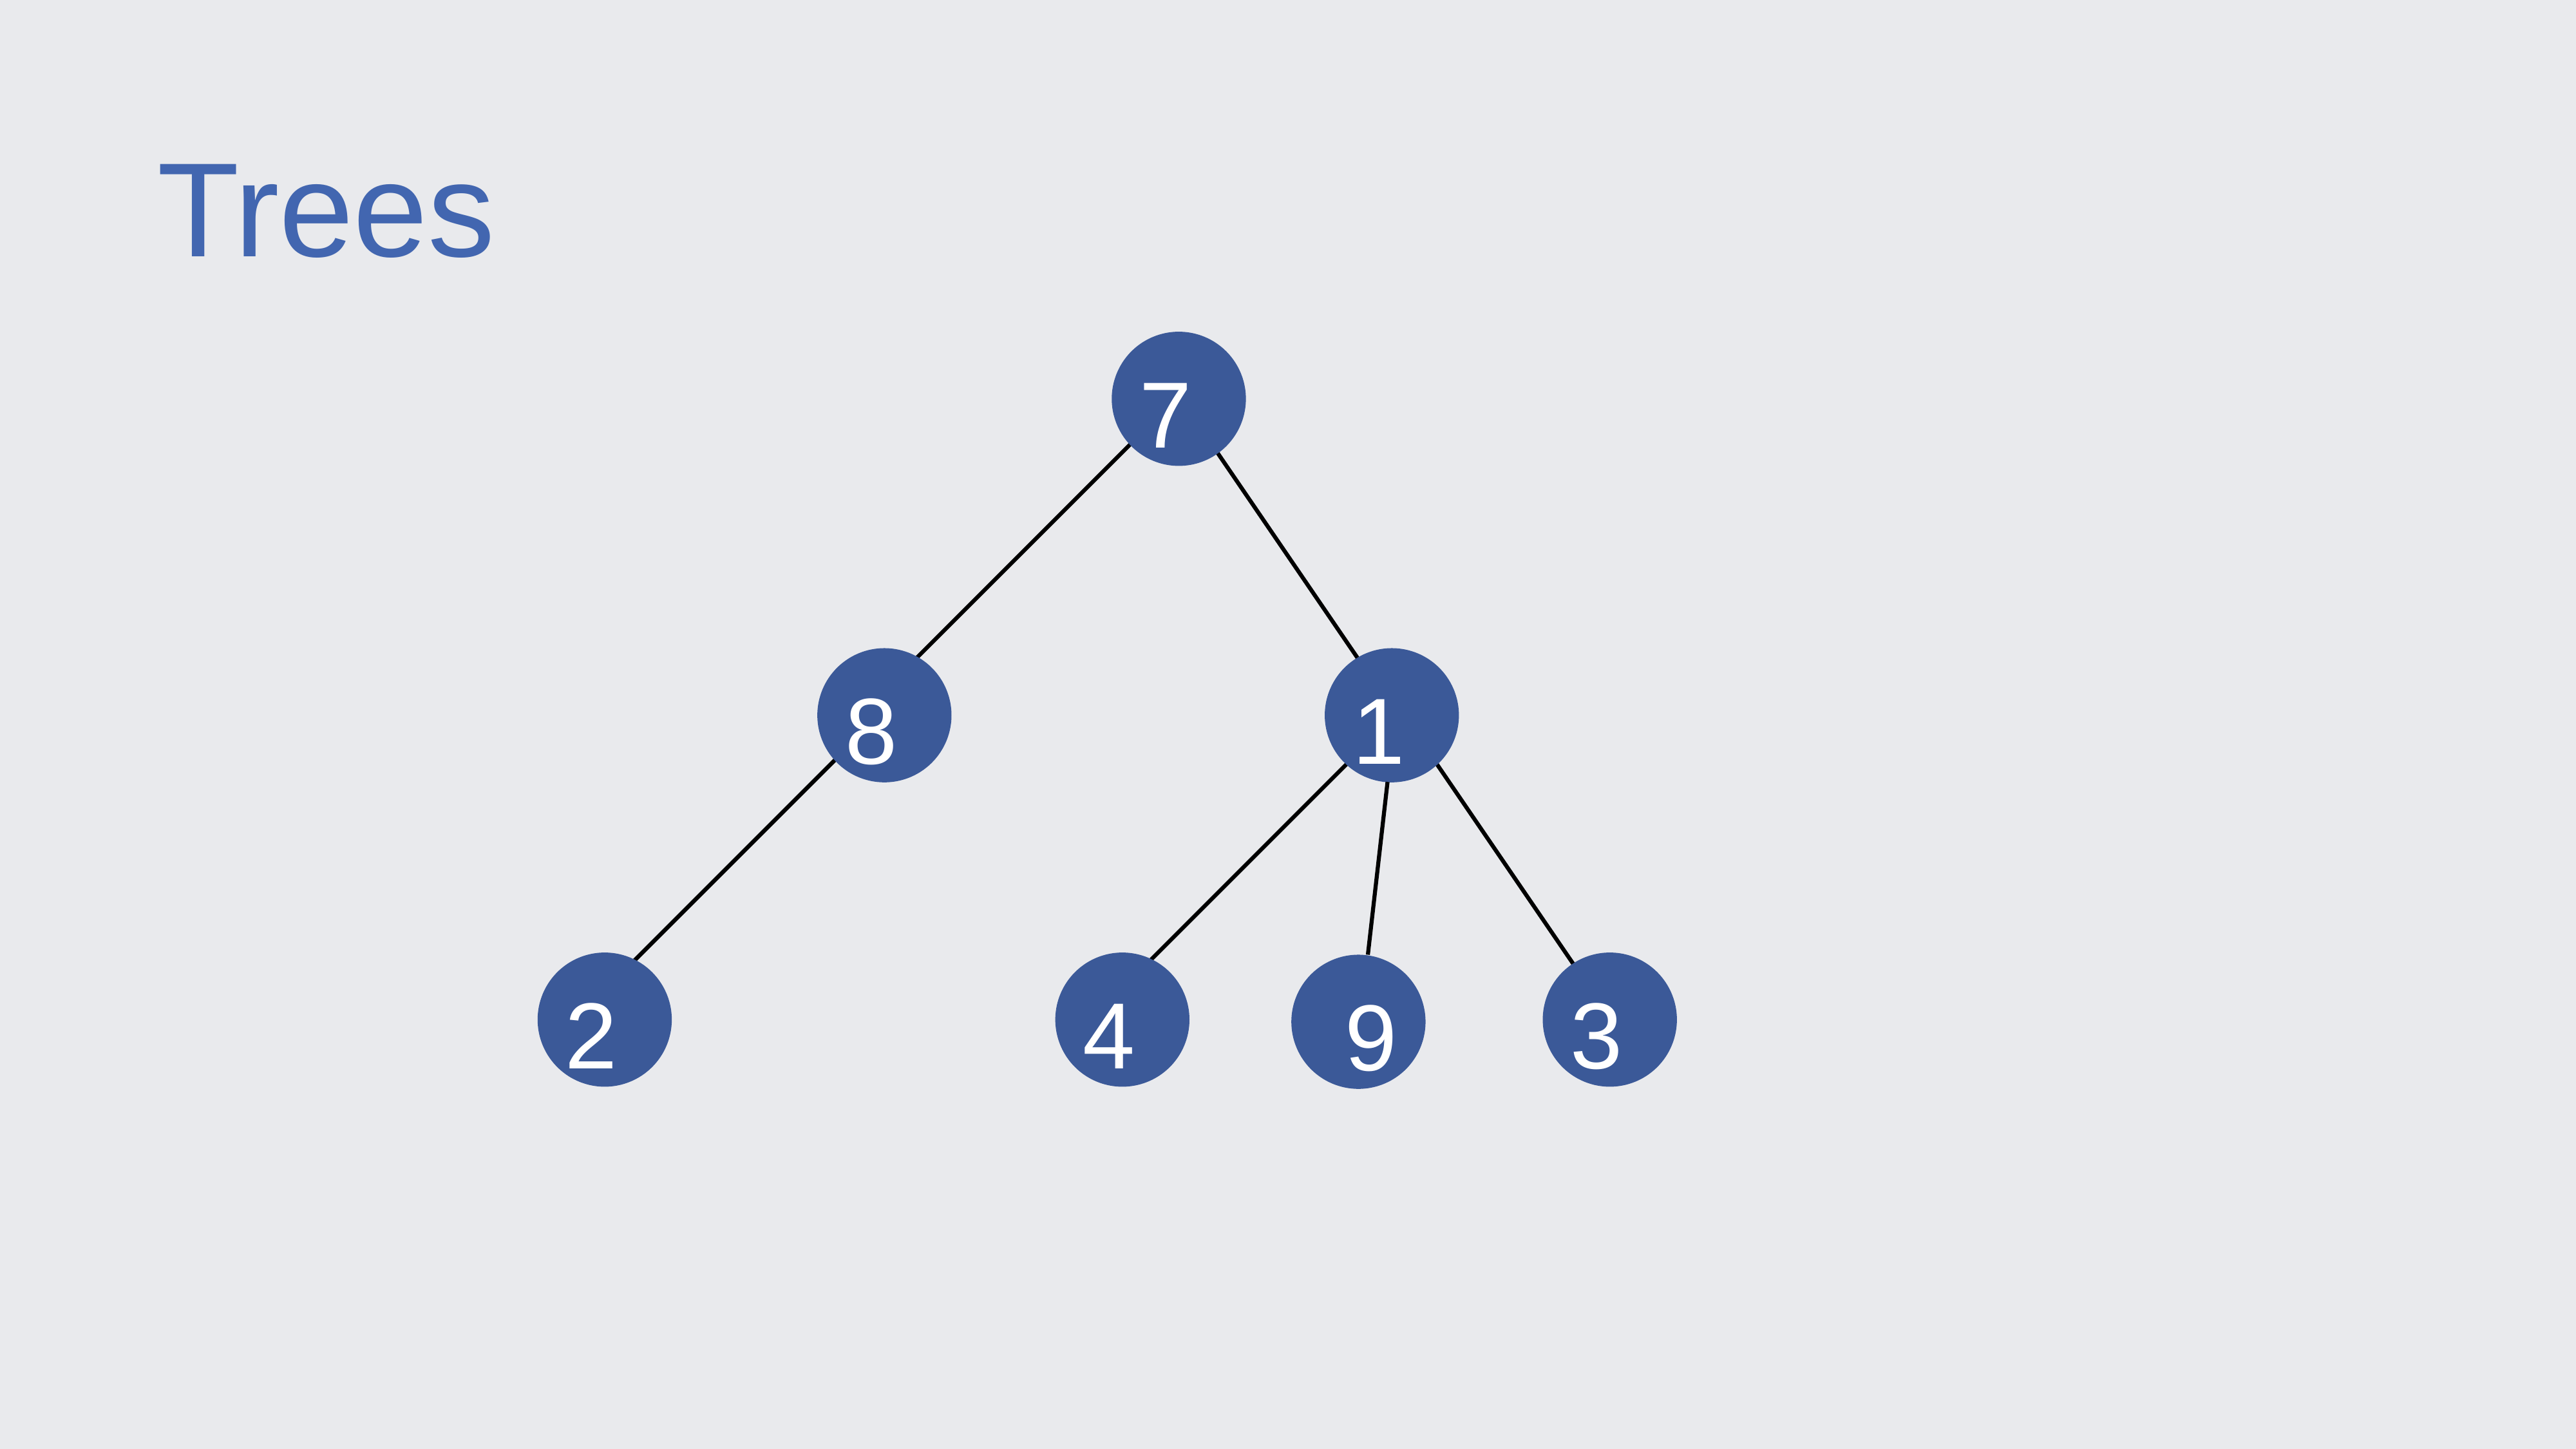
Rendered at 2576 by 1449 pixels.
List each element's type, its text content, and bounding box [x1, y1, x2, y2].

text_box 3 [1542, 952, 1677, 1087]
list Trees [157, 153, 2412, 985]
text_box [1131, 747, 1363, 980]
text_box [1425, 747, 1584, 980]
text_box 9 [1291, 960, 1426, 1089]
text_box 7 [1112, 332, 1246, 466]
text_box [901, 440, 1134, 674]
text_box 4 [1055, 952, 1190, 1087]
text_box 1 [1325, 648, 1459, 782]
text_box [1367, 781, 1388, 955]
text_box 8 [817, 648, 952, 782]
text_box 2 [537, 952, 672, 1087]
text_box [1209, 440, 1368, 674]
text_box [615, 747, 848, 980]
